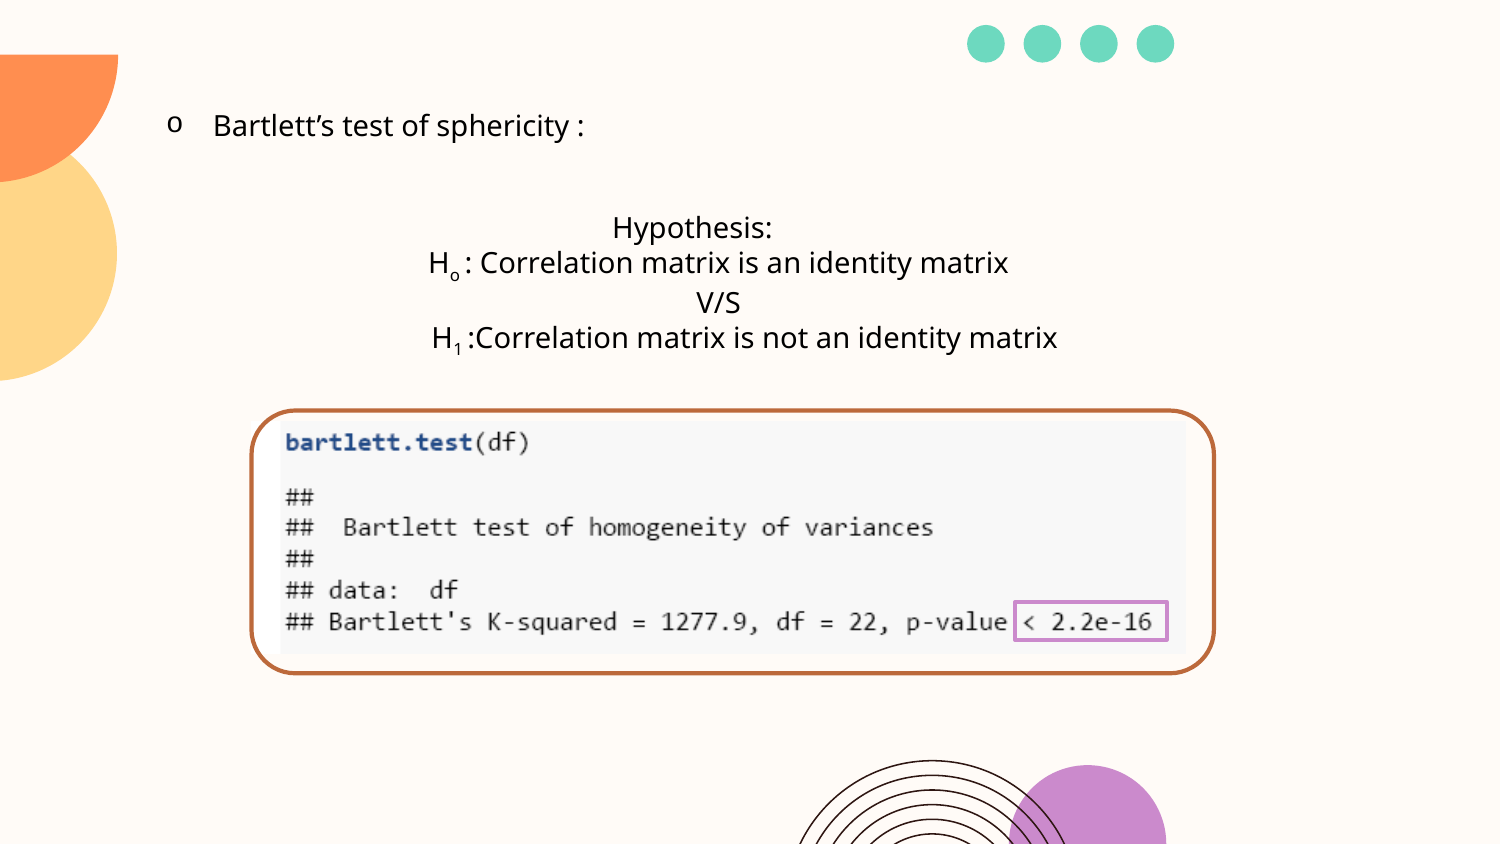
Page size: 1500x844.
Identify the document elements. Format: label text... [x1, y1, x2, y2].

text_box [264, 408, 1217, 676]
text_box Bartlett’s test of sphericity : [151, 99, 971, 150]
picture [251, 421, 1187, 654]
text_box Hypothesis: Ho : Correlation matrix is an identity matrix V/S H1 :Correlation matrix is not an identity matrix [309, 202, 1129, 367]
